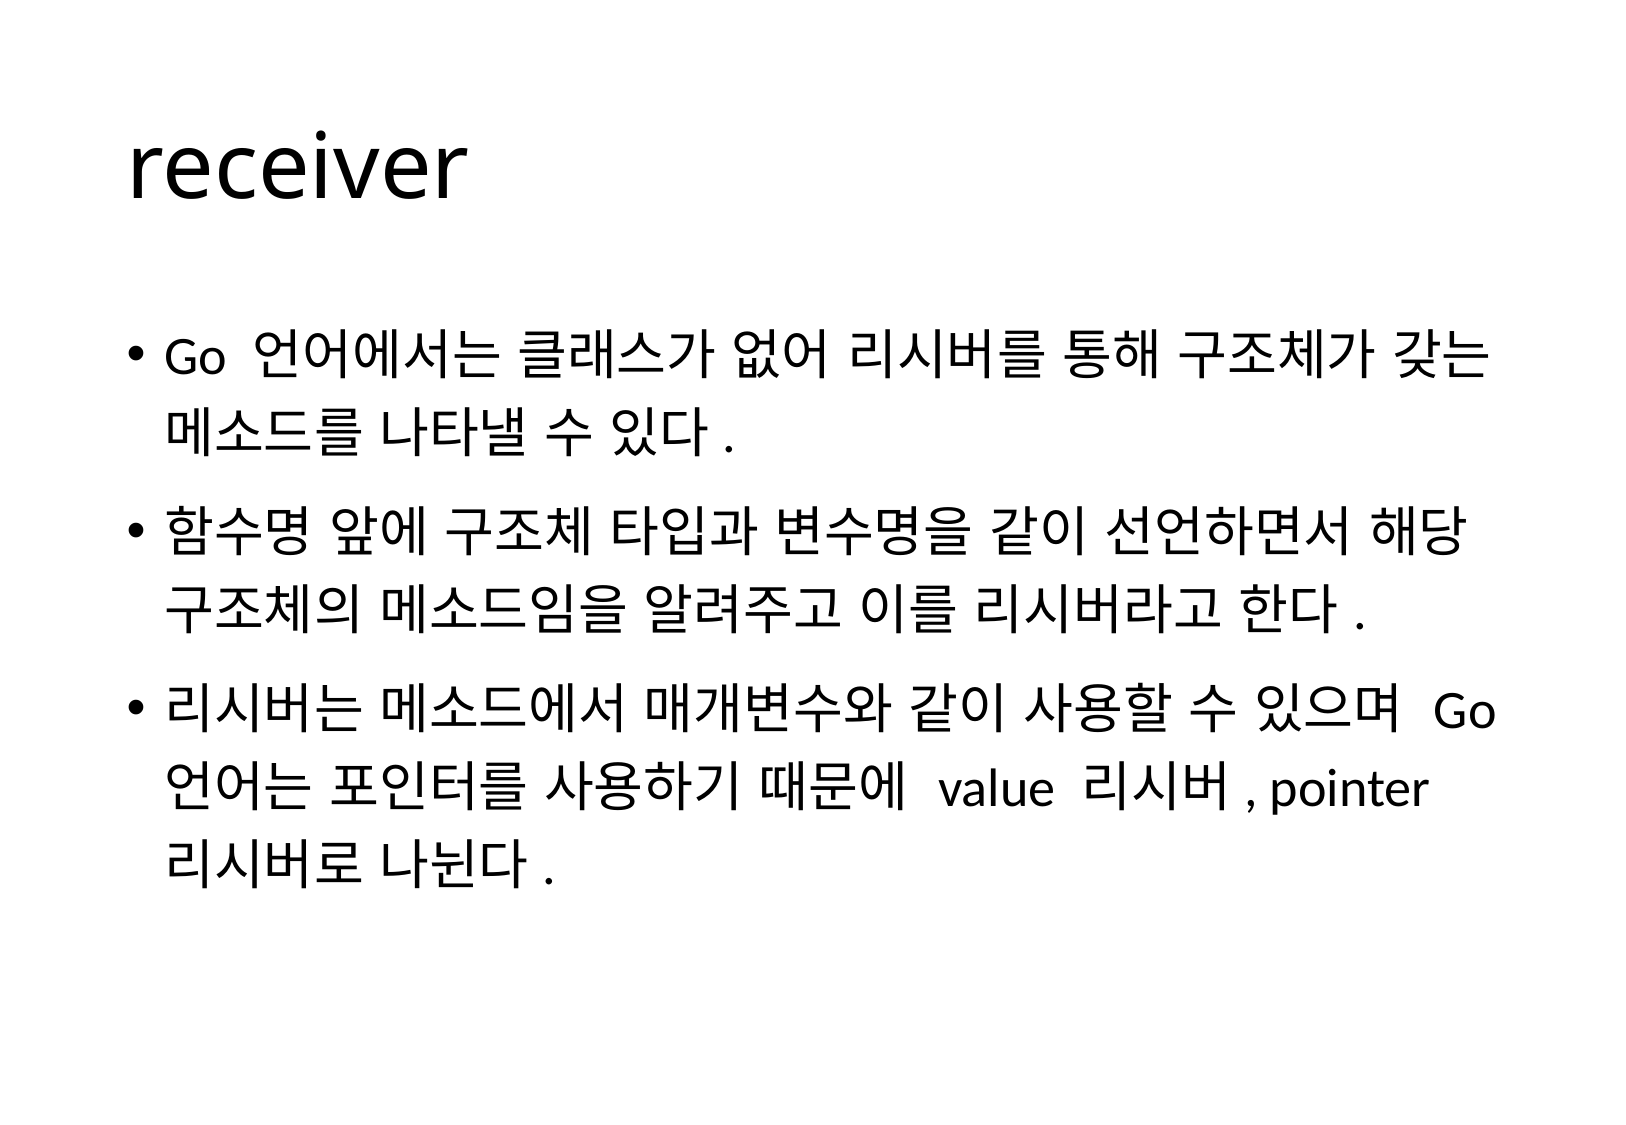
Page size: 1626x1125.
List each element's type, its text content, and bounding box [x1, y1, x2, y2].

title receiver [111, 59, 1514, 278]
list Go 언어에서는 클래스가 없어 리시버를 통해 구조체가 갖는 메소드를 나타낼 수 있다. 함수명 앞에 구조체 타입과 변수명을 같이 선언하면서 해당 구조체의 메소드임을 알려주고 이를 리시버라고 한다. 리시버는 메소드에서 매개변수와 같이 사용할 수 있으며 Go 언어는 포인터를 사용하기 때문에 value 리시버, pointer 리시버로 나뉜다. [111, 299, 1514, 1014]
